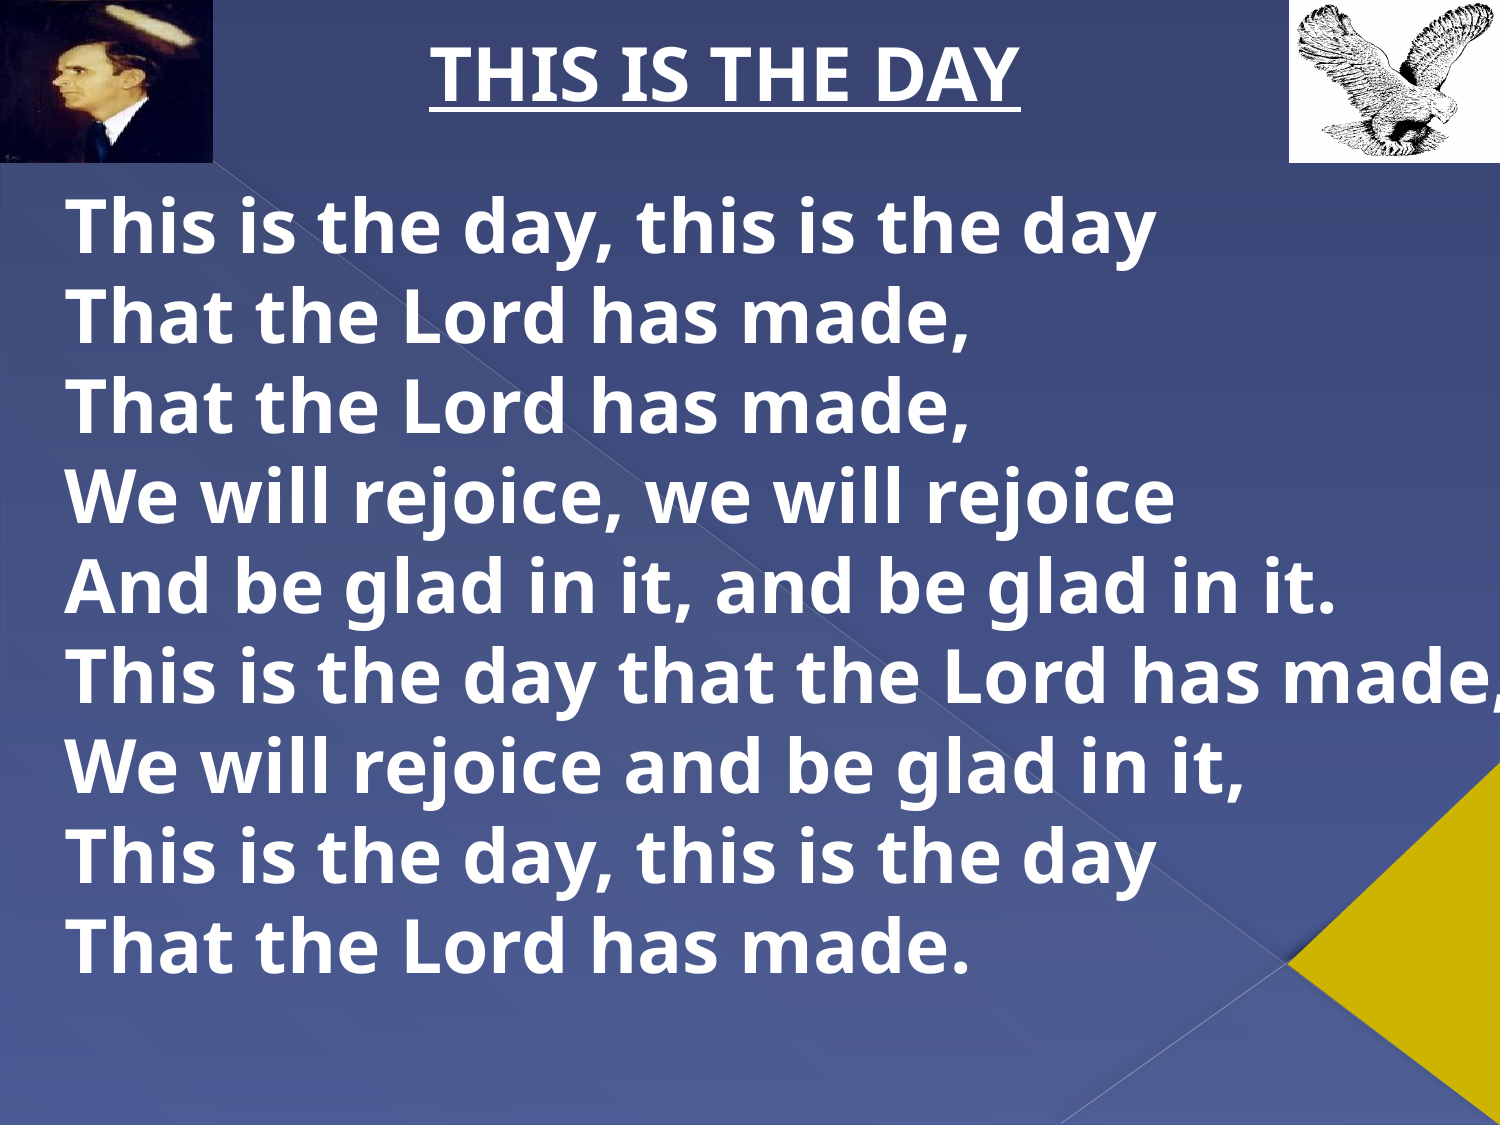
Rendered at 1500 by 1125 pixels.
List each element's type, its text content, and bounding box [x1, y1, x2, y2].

text_box THIS IS THE DAY [216, 18, 1279, 124]
text_box This is the day, this is the day That the Lord has made, That the Lord has made, We will rejoice, we will rejoice And be glad in it, and be glad in it. This is the day that the Lord has made, We will rejoice and be glad in it, This is the day, this is the day That the Lord has made. [50, 171, 1500, 996]
picture [0, 0, 213, 163]
text_box [1326, 996, 1500, 1125]
picture [1288, 0, 1500, 163]
